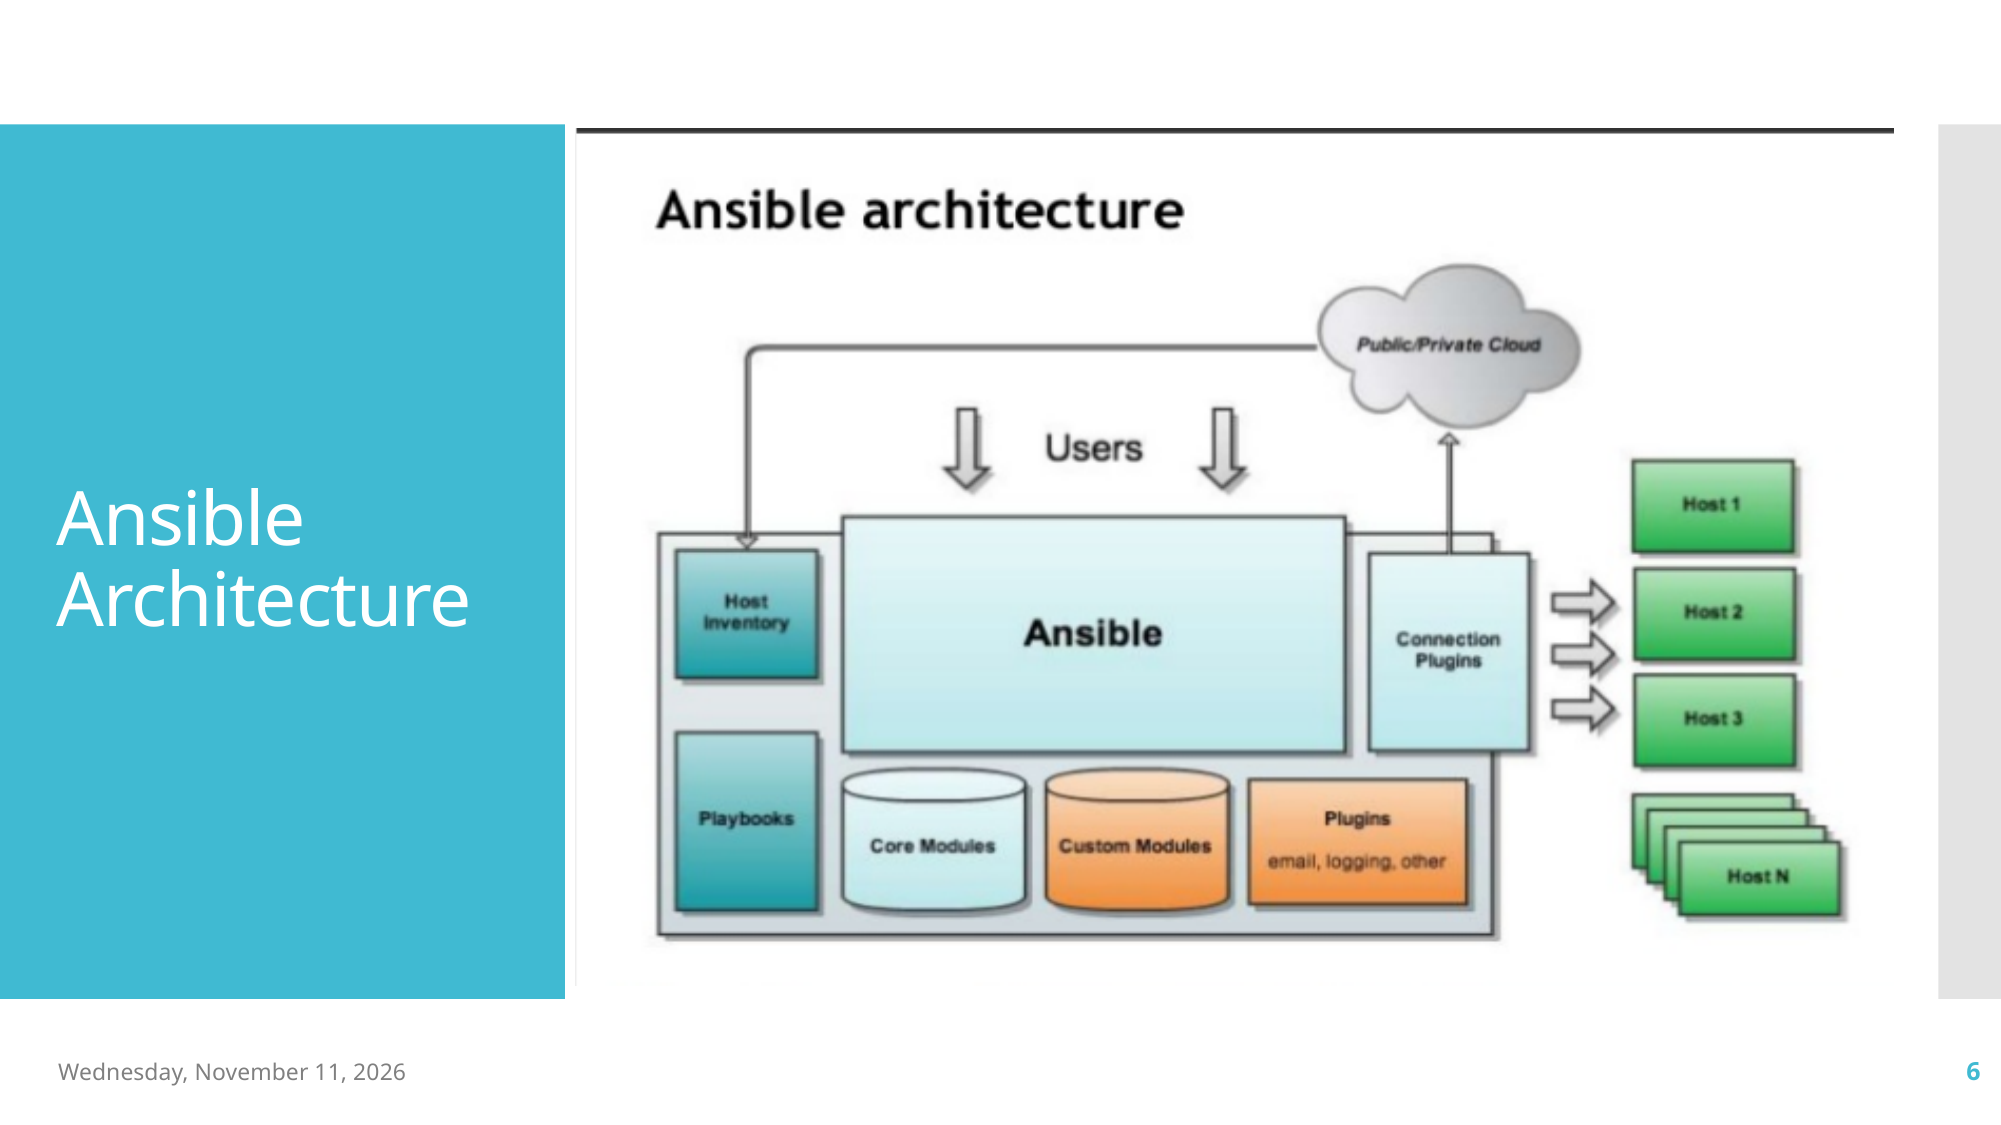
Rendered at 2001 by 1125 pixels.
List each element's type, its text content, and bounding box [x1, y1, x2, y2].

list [575, 128, 1894, 986]
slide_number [43, 1042, 493, 1103]
slide_number 6 [1744, 1042, 1996, 1103]
title Ansible Architecture [41, 184, 525, 940]
